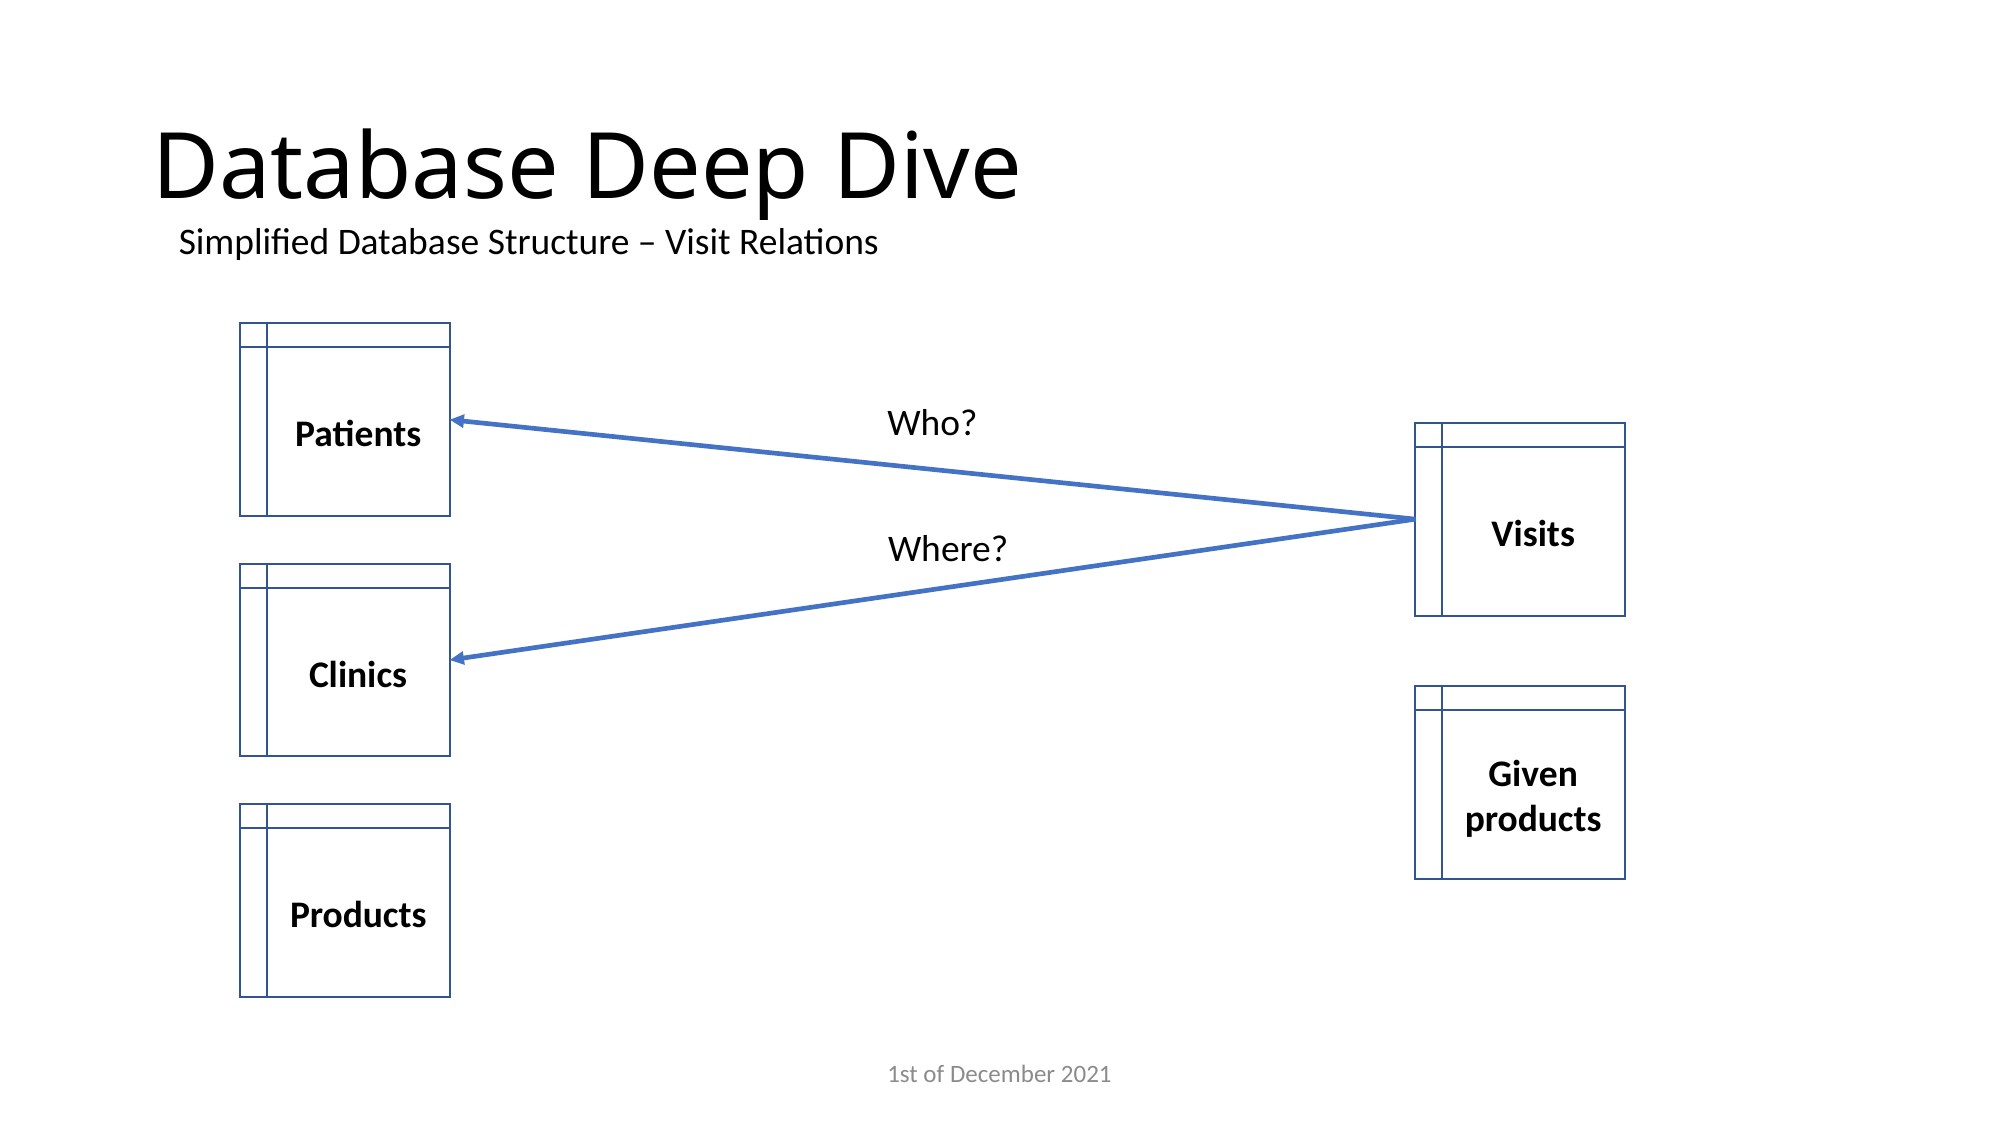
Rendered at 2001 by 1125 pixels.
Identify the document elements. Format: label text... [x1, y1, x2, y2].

footer 1st of December 2021 [662, 1042, 1338, 1103]
text_box Patients [239, 322, 451, 517]
text_box Who? [872, 390, 993, 419]
text_box Given products [1414, 685, 1626, 880]
text_box Products [239, 803, 451, 998]
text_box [449, 419, 1416, 519]
text_box Clinics [239, 563, 451, 757]
text_box Visits [1416, 422, 1626, 617]
text_box Simplified Database Structure – Visit Relations [163, 209, 895, 270]
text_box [449, 519, 1416, 660]
title Database Deep Dive [137, 59, 1863, 278]
